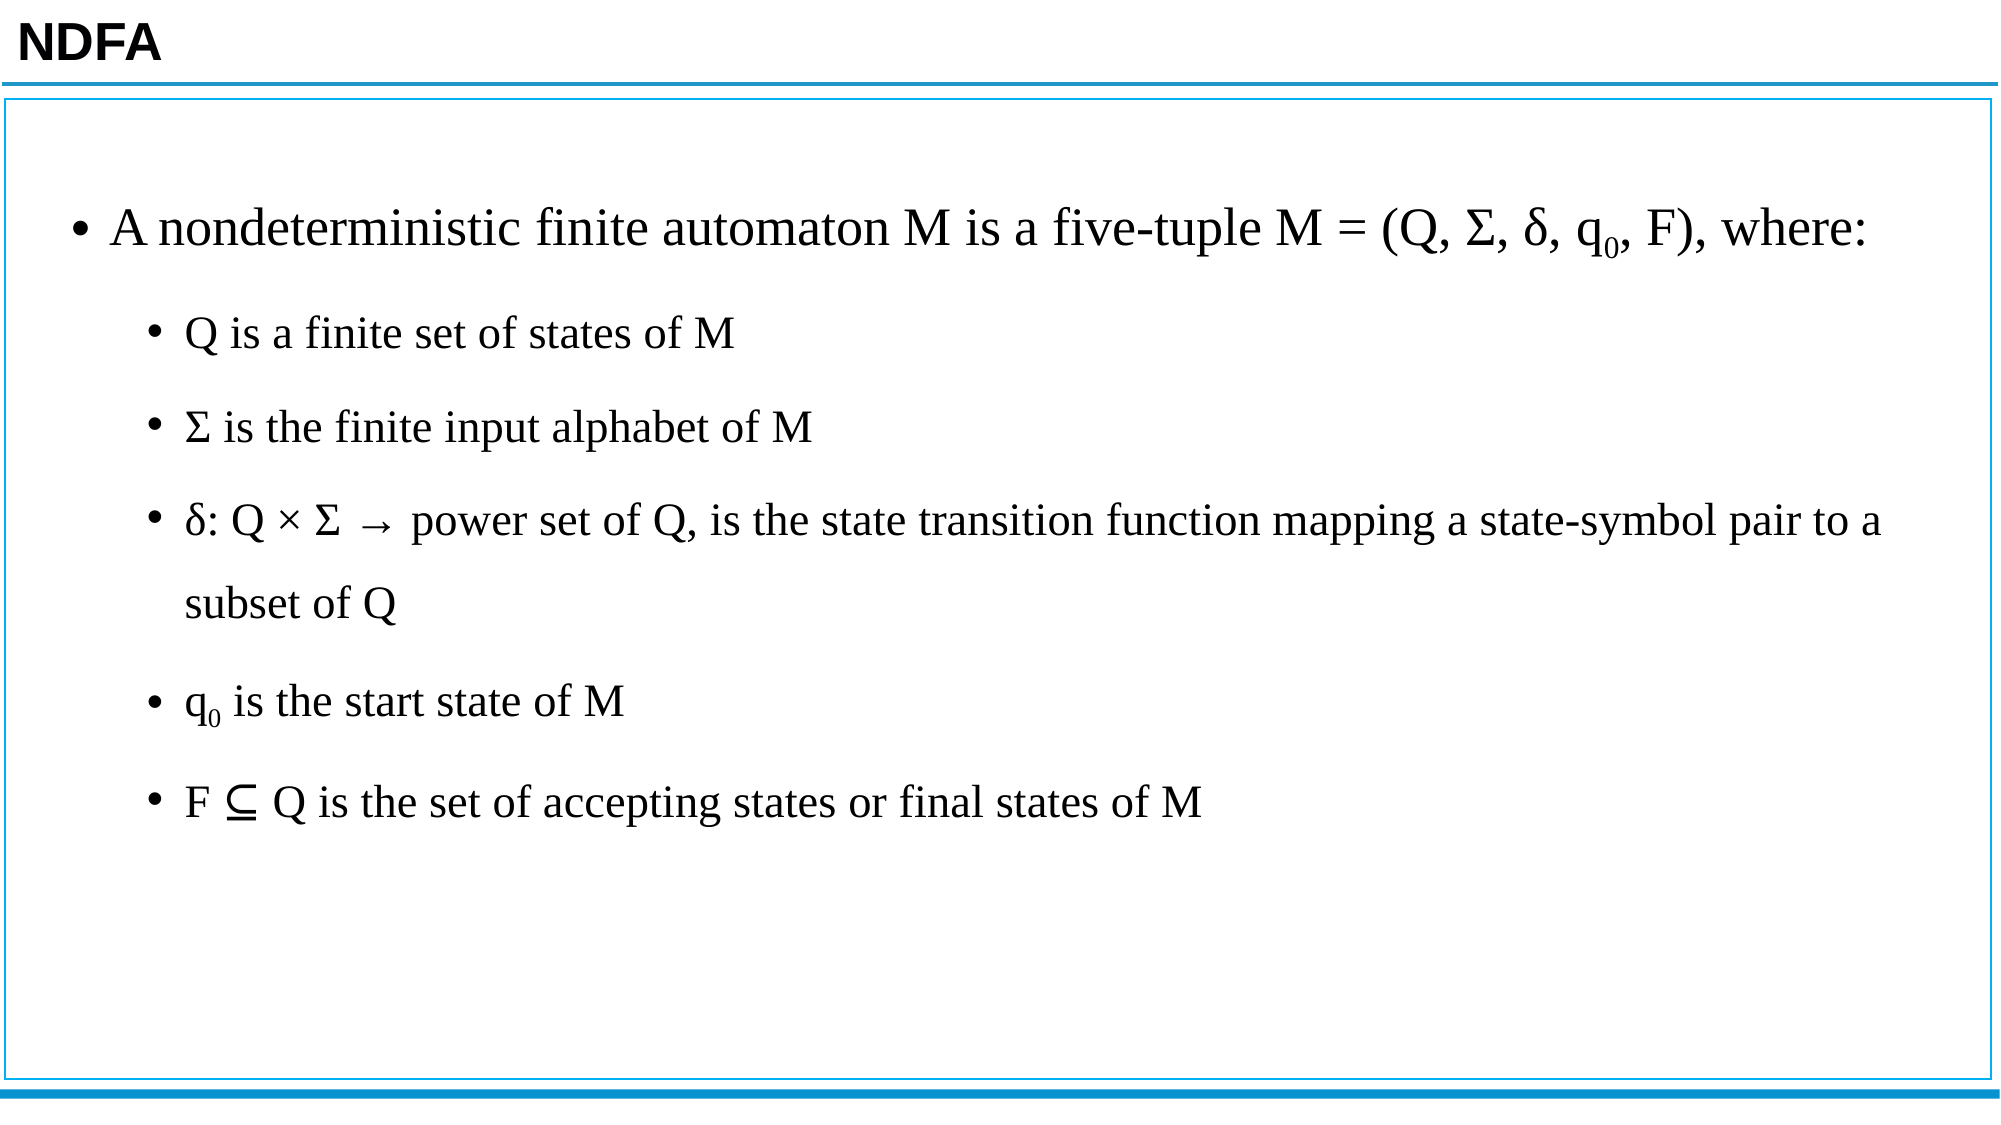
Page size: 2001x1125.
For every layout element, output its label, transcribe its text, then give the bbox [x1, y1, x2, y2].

text_box [0, 1089, 2000, 1099]
text_box NDFA [14, 7, 1198, 72]
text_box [4, 83, 1991, 1080]
